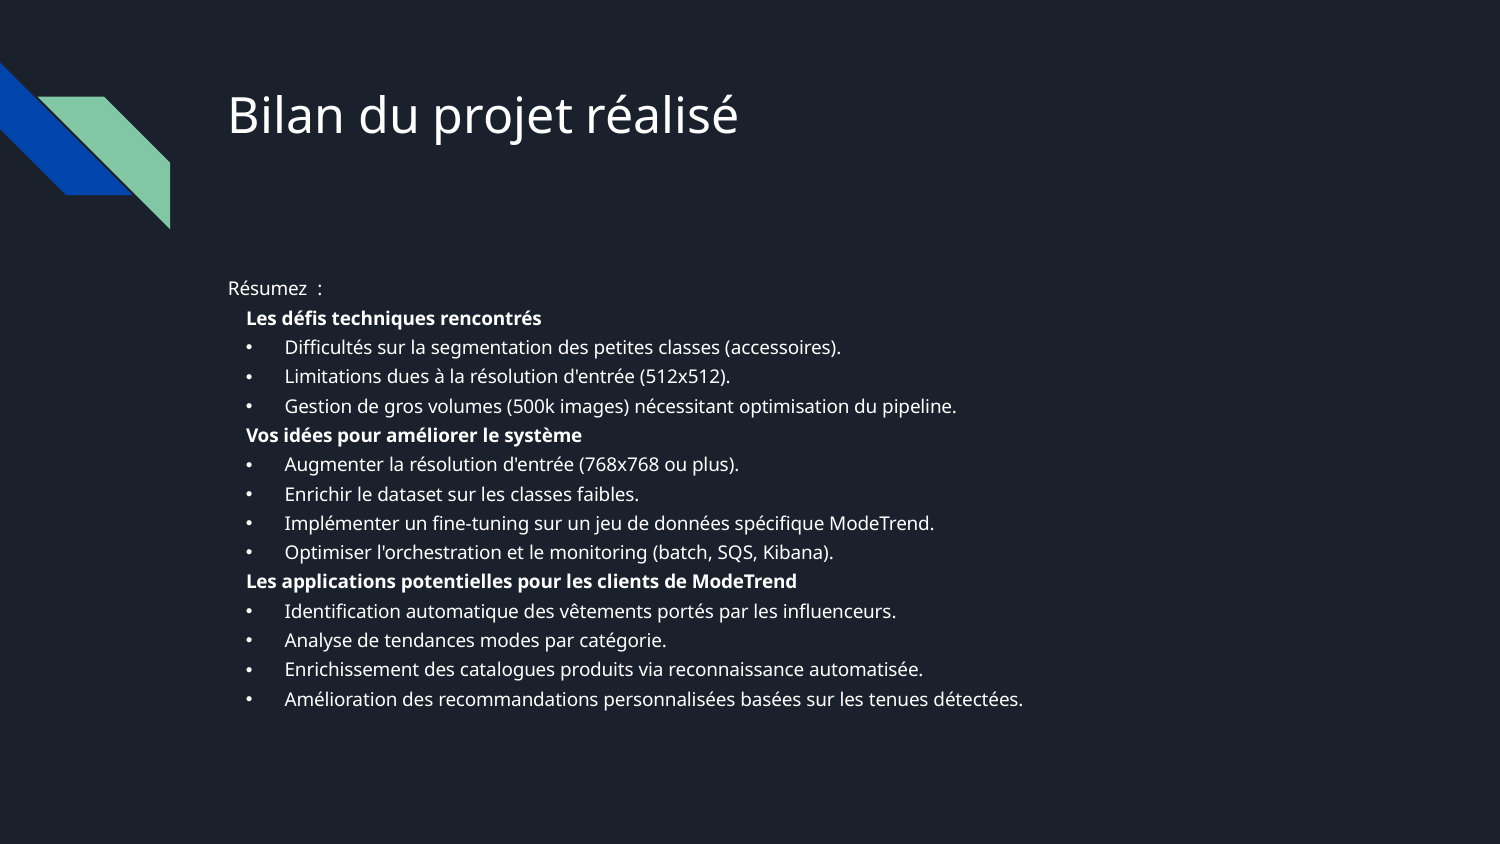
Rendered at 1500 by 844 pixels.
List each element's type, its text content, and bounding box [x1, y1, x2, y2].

list Résumez : Les défis techniques rencontrés Difficultés sur la segmentation des petites classes (accessoires). Limitations dues à la résolution d'entrée (512x512). Gestion de gros volumes (500k images) nécessitant optimisation du pipeline. Vos idées pour améliorer le système Augmenter la résolution d'entrée (768x768 ou plus). Enrichir le dataset sur les classes faibles. Implémenter un fine-tuning sur un jeu de données spécifique ModeTrend. Optimiser l'orchestration et le monitoring (batch, SQS, Kibana). Les applications potentielles pour les clients de ModeTrend Identification automatique des vêtements portés par les influenceurs. Analyse de tendances modes par catégorie. Enrichissement des catalogues produits via reconnaissance automatisée. Amélioration des recommandations personnalisées basées sur les tenues détectées. [212, 257, 1368, 735]
title Bilan du projet réalisé [212, 64, 1368, 215]
